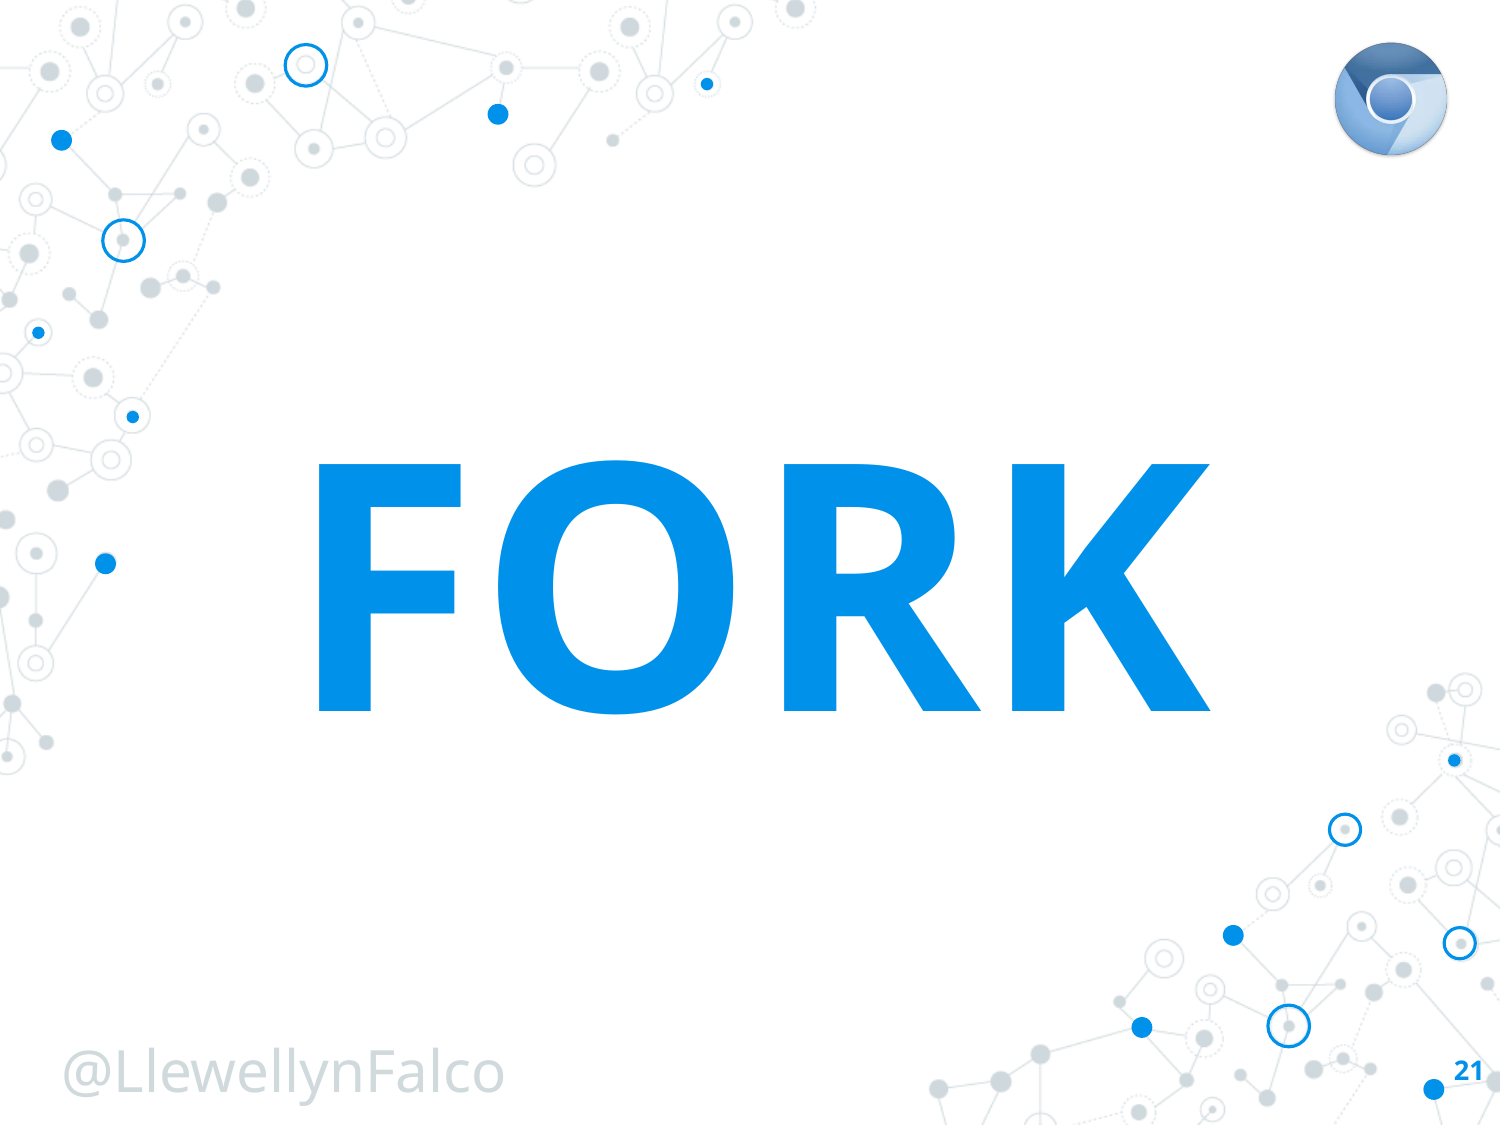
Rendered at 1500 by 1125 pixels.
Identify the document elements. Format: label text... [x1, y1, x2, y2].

text_box FORK [0, 348, 1500, 796]
picture [0, 796, 1500, 1125]
slide_number 21 [1409, 1038, 1500, 1125]
picture [0, 0, 1500, 348]
